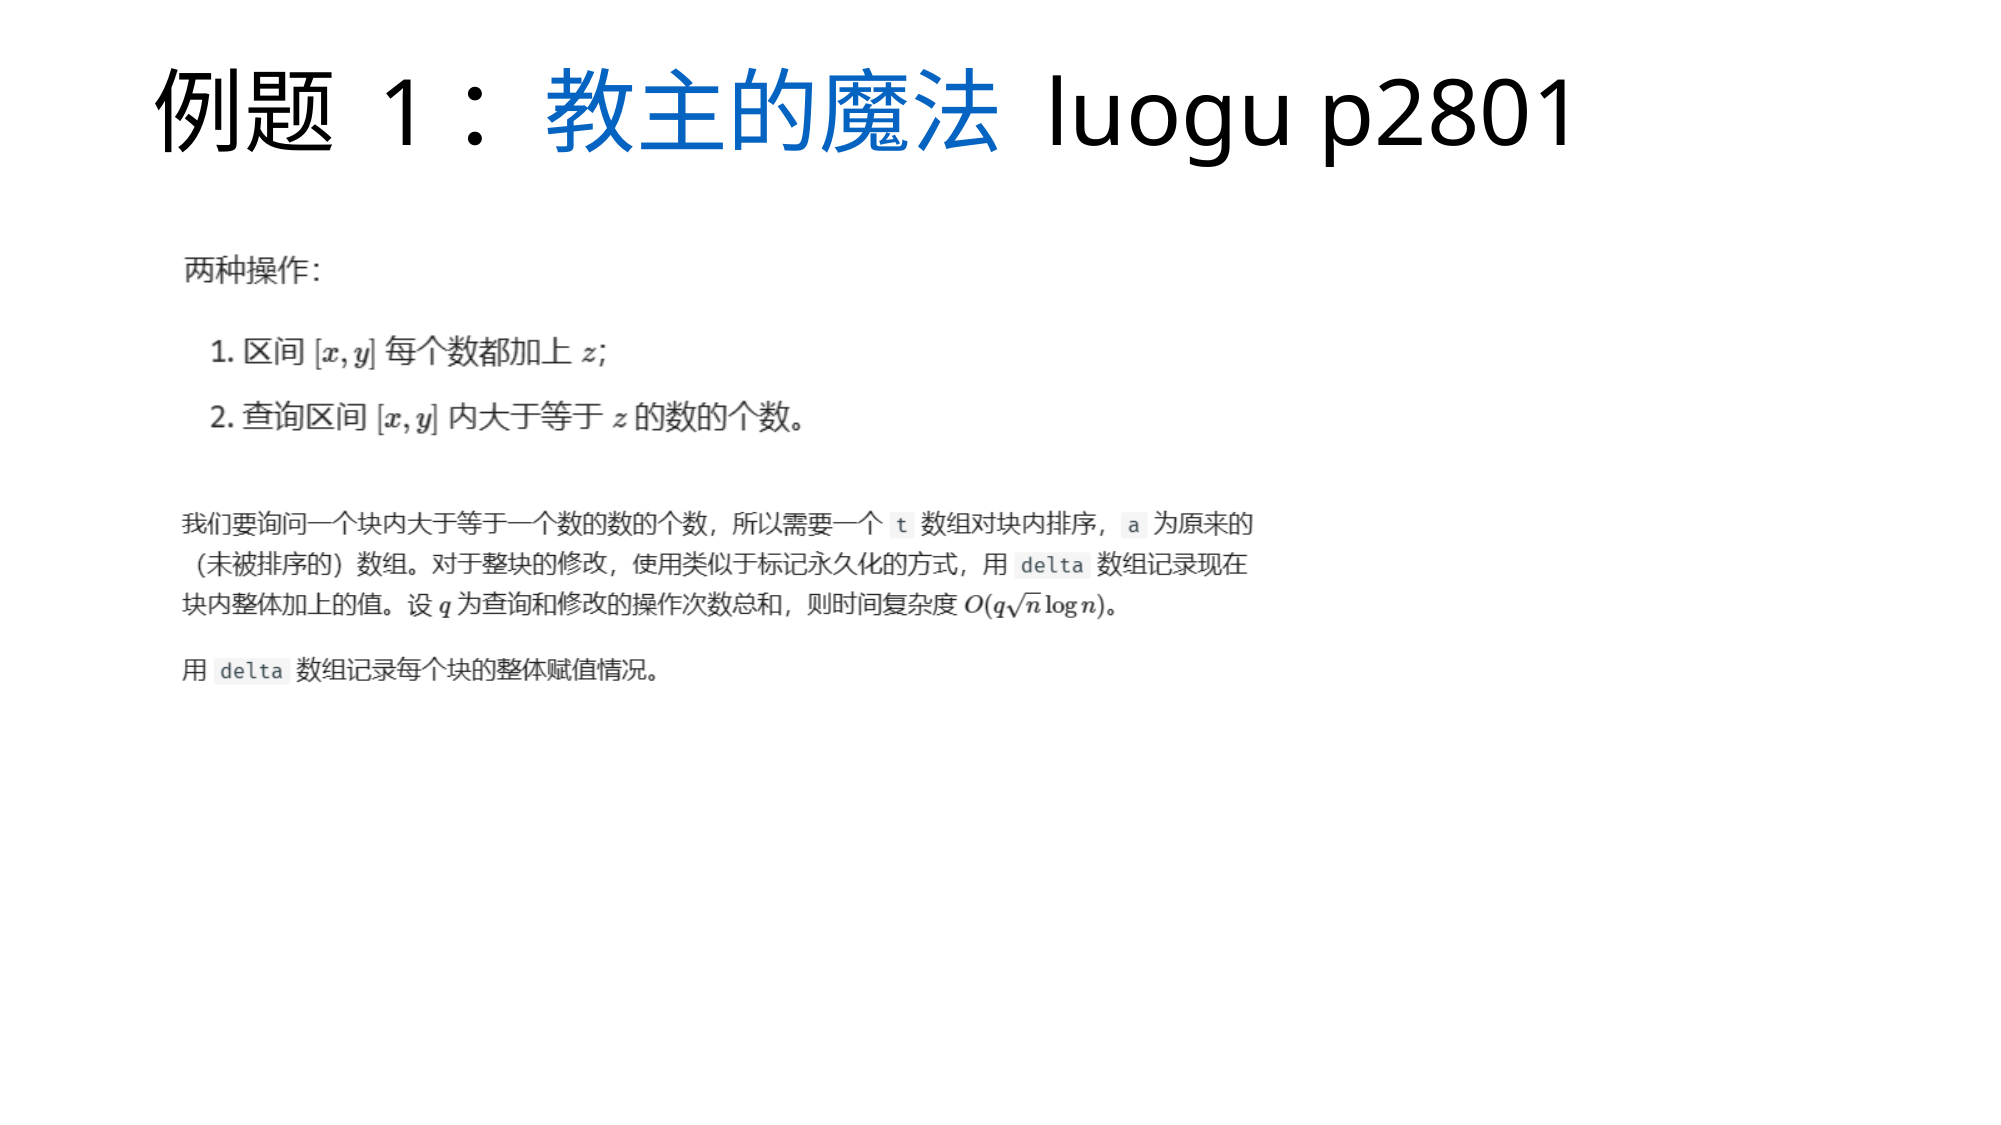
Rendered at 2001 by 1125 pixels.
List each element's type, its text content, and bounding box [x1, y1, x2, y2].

picture [154, 492, 1265, 696]
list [154, 225, 923, 465]
title 例题 1：教主的魔法 luogu p2801 [137, 59, 1863, 278]
